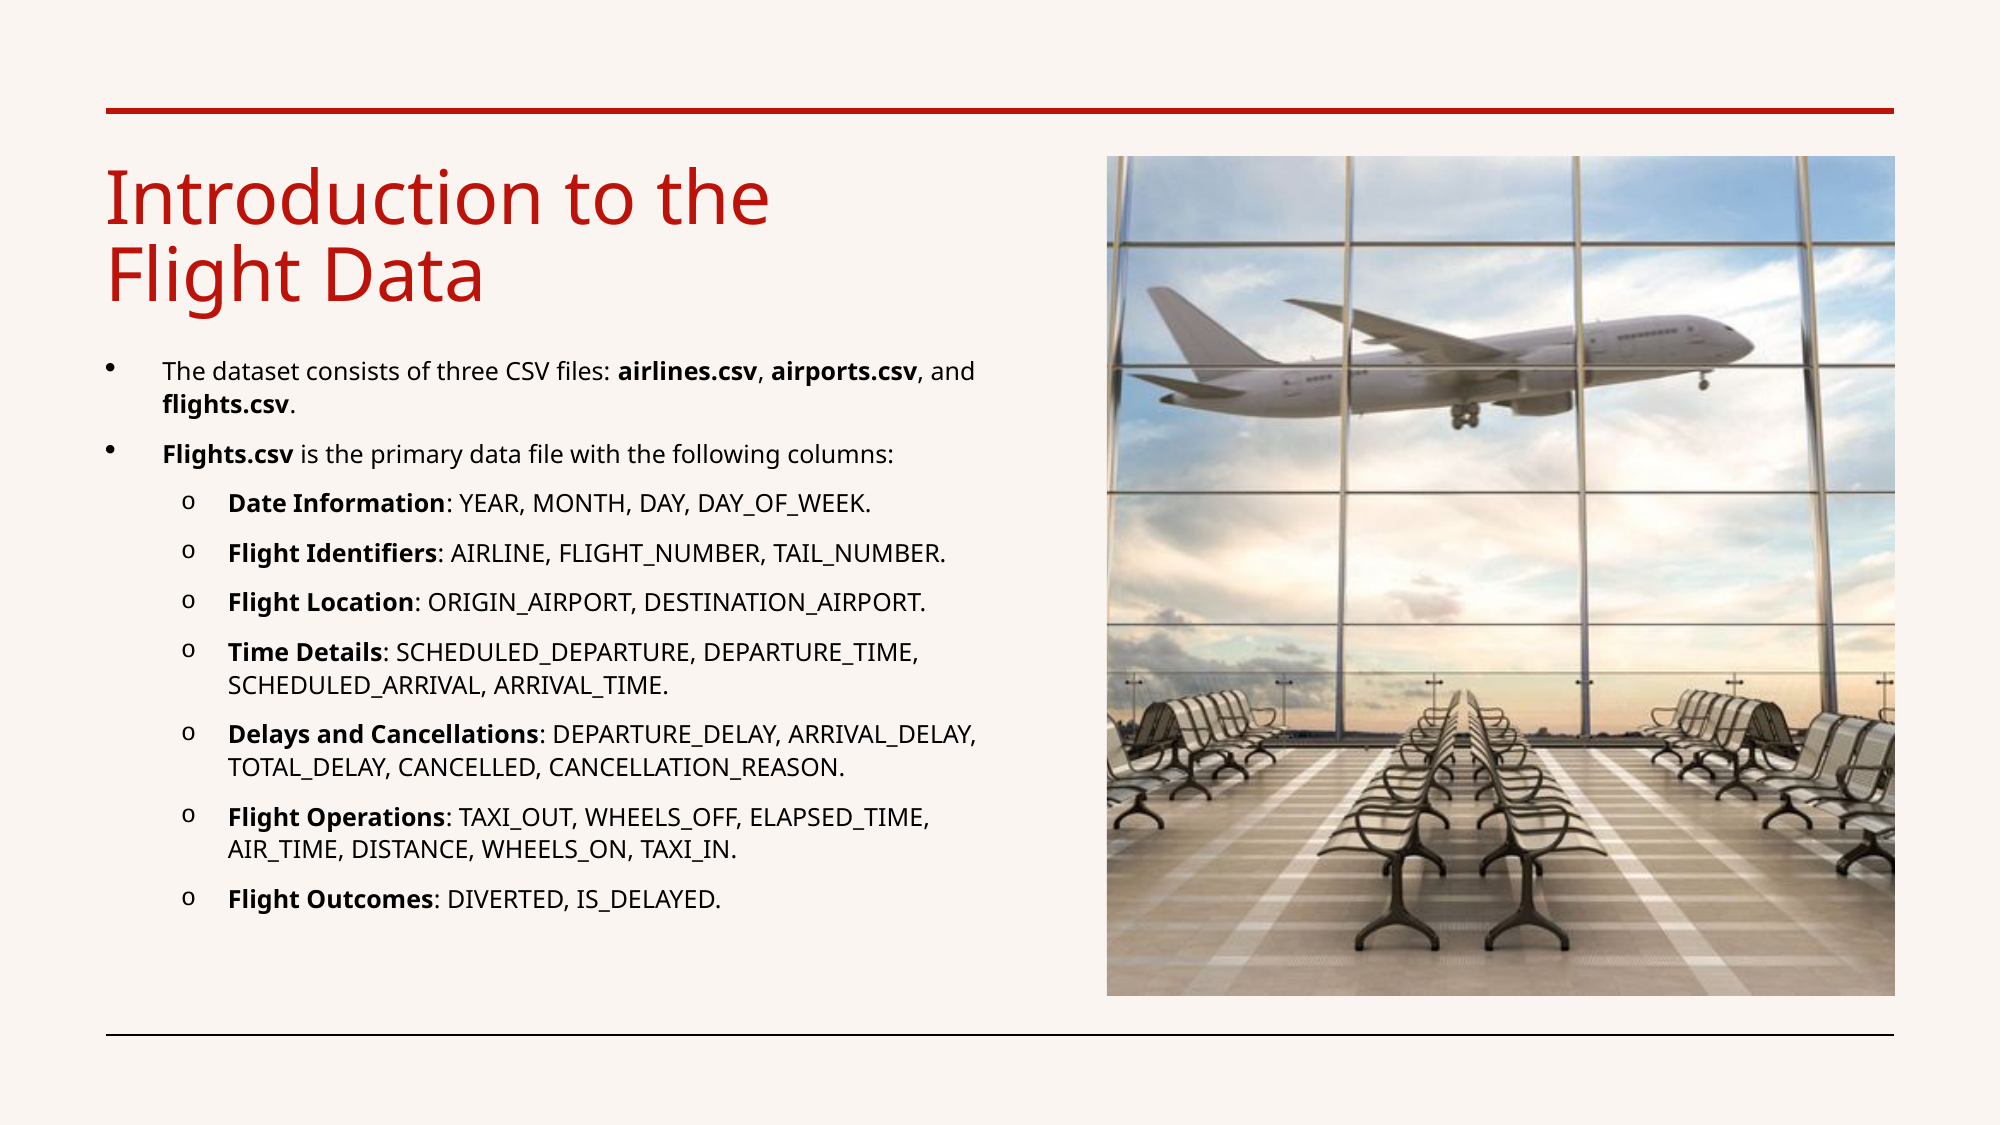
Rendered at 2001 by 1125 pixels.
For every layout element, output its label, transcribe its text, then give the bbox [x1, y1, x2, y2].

list The dataset consists of three CSV files: airlines.csv, airports.csv, and flights.csv. Flights.csv is the primary data file with the following columns: Date Information: YEAR, MONTH, DAY, DAY_OF_WEEK. Flight Identifiers: AIRLINE, FLIGHT_NUMBER, TAIL_NUMBER. Flight Location: ORIGIN_AIRPORT, DESTINATION_AIRPORT. Time Details: SCHEDULED_DEPARTURE, DEPARTURE_TIME, SCHEDULED_ARRIVAL, ARRIVAL_TIME. Delays and Cancellations: DEPARTURE_DELAY, ARRIVAL_DELAY, TOTAL_DELAY, CANCELLED, CANCELLATION_REASON. Flight Operations: TAXI_OUT, WHEELS_OFF, ELAPSED_TIME, AIR_TIME, DISTANCE, WHEELS_ON, TAXI_IN. Flight Outcomes: DIVERTED, IS_DELAYED. [91, 345, 1001, 996]
picture [1106, 156, 1895, 996]
text_box [0, 0, 2000, 1125]
title Introduction to the Flight Data [90, 156, 1000, 456]
